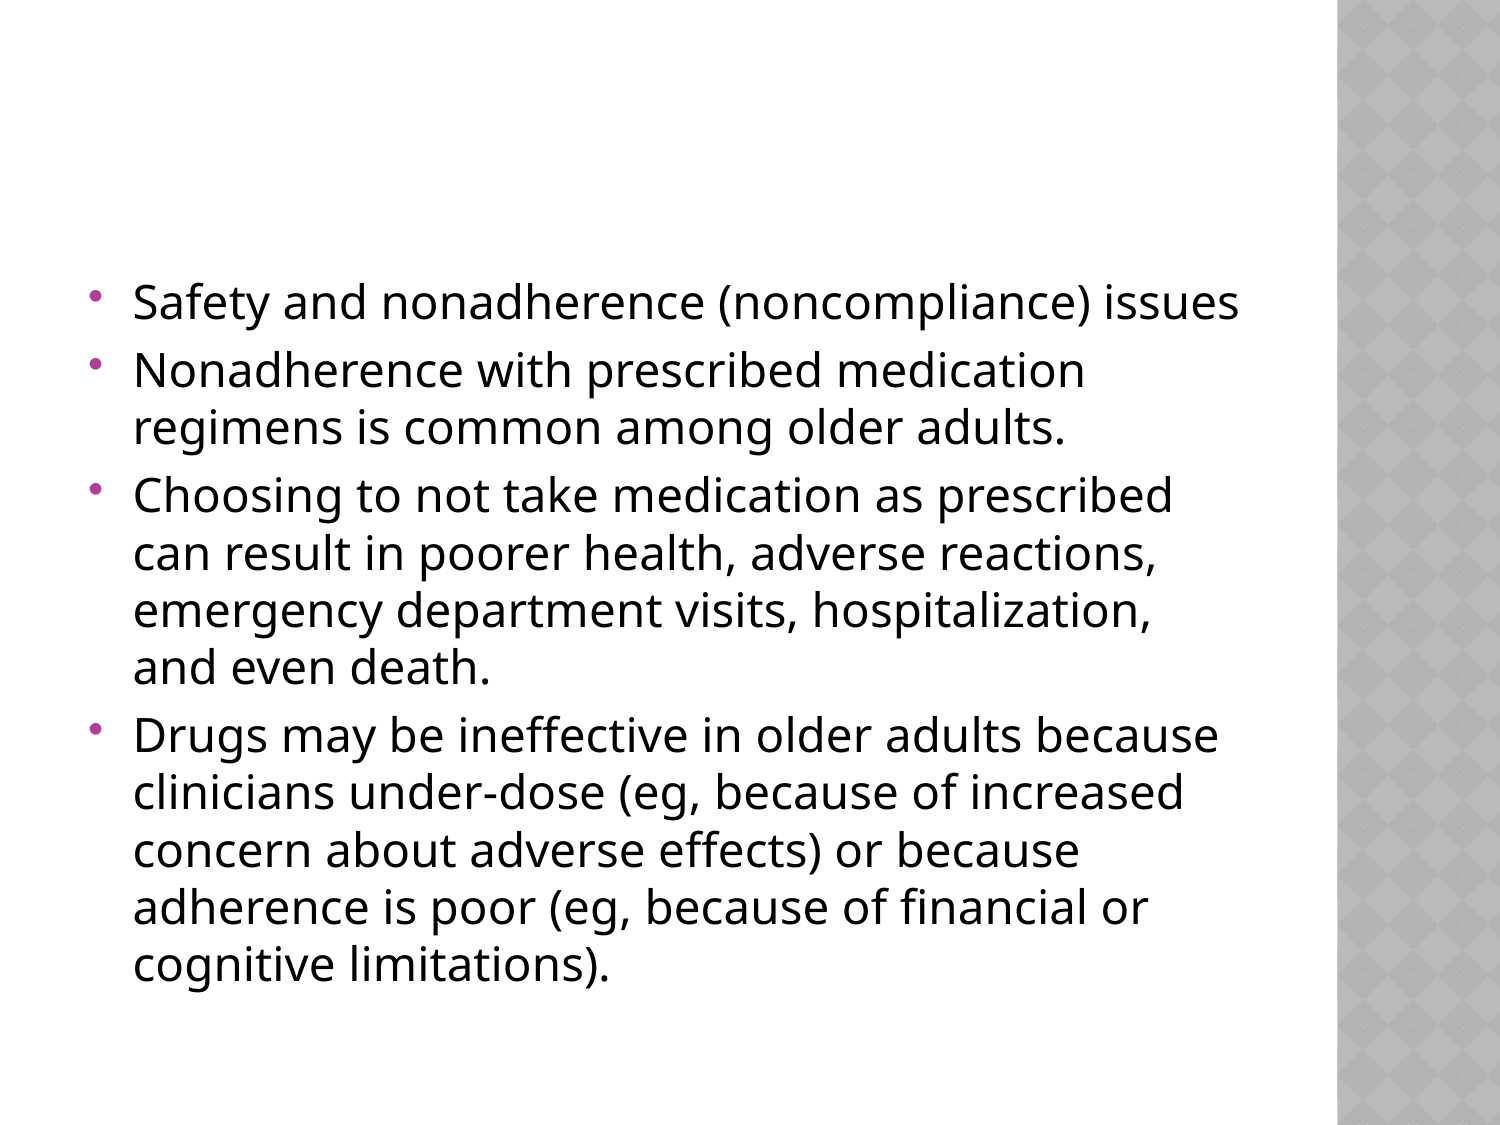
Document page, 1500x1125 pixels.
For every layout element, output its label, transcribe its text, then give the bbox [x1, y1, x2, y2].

list Safety and nonadherence (noncompliance) issues Nonadherence with prescribed medication regimens is common among older adults. Choosing to not take medication as prescribed can result in poorer health, adverse reactions, emergency department visits, hospitalization, and even death. Drugs may be ineffective in older adults because clinicians under-dose (eg, because of increased concern about adverse effects) or because adherence is poor (eg, because of financial or cognitive limitations). [75, 264, 1263, 1059]
